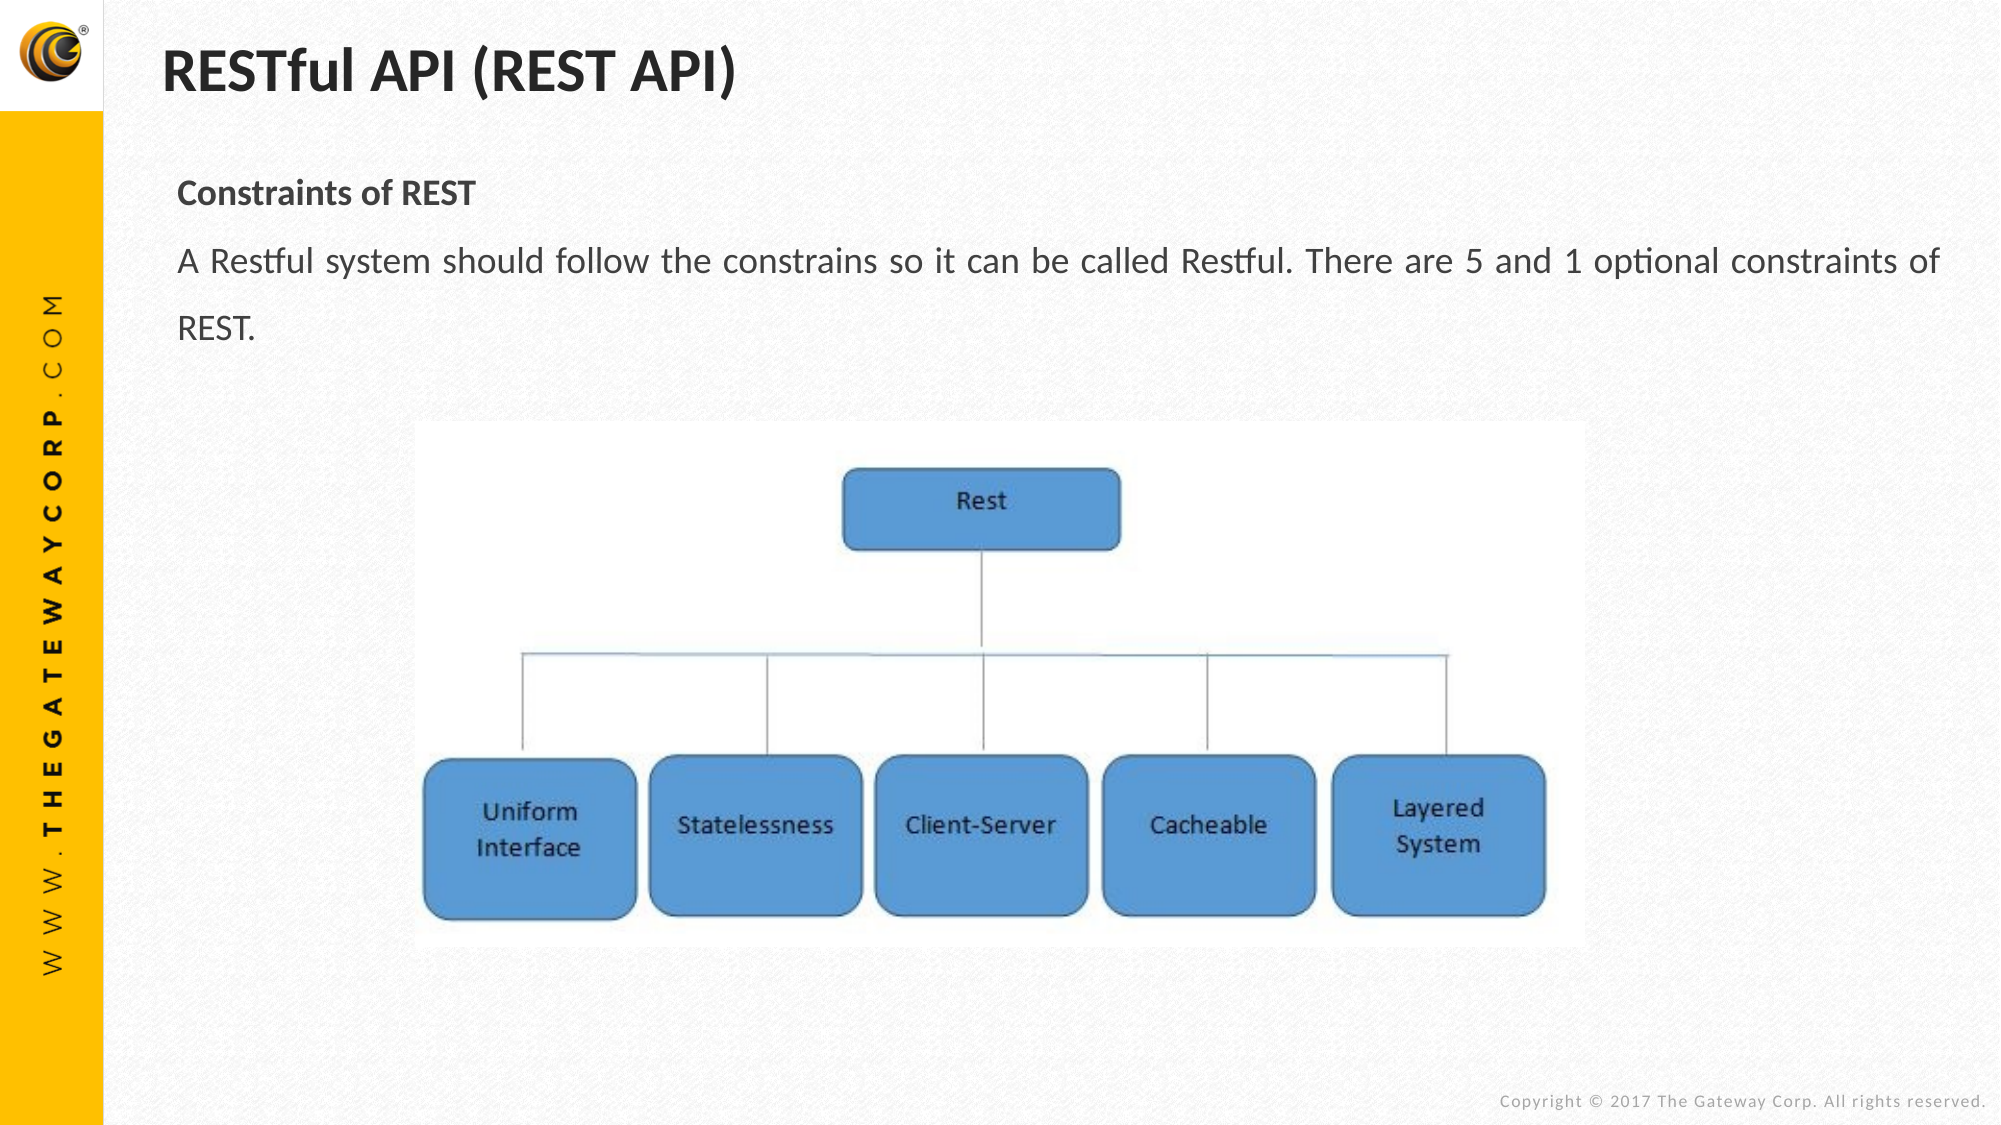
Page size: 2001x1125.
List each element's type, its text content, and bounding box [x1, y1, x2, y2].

text_box RESTful API (REST API) [162, 29, 2000, 105]
picture [0, 0, 2000, 1125]
text_box Constraints of REST A Restful system should follow the constrains so it can be called Restful. There are 5 and 1 optional constraints of REST. [162, 138, 1957, 1063]
